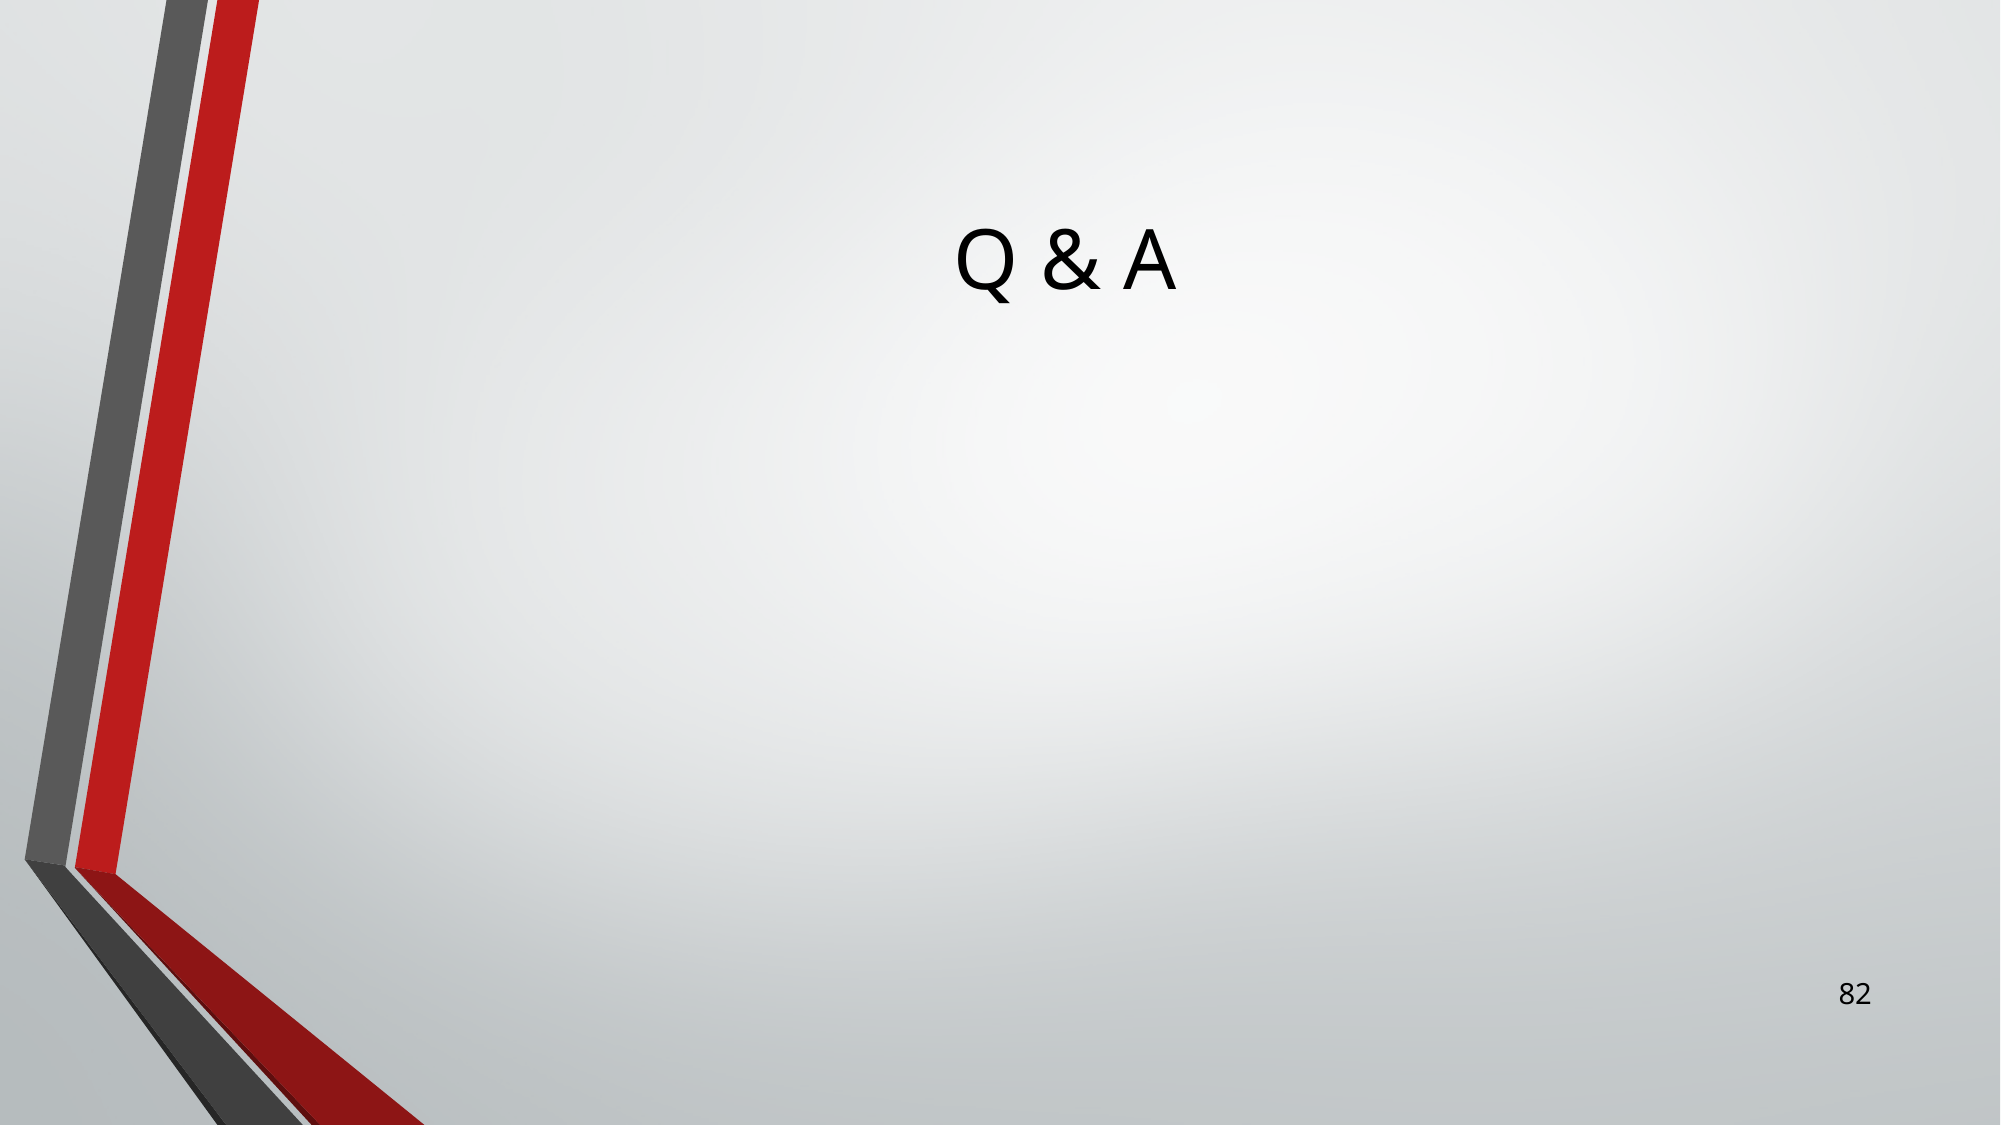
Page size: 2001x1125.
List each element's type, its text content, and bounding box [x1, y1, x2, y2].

slide_number 81 [1796, 965, 1887, 1025]
title Q & A [243, 112, 1887, 400]
